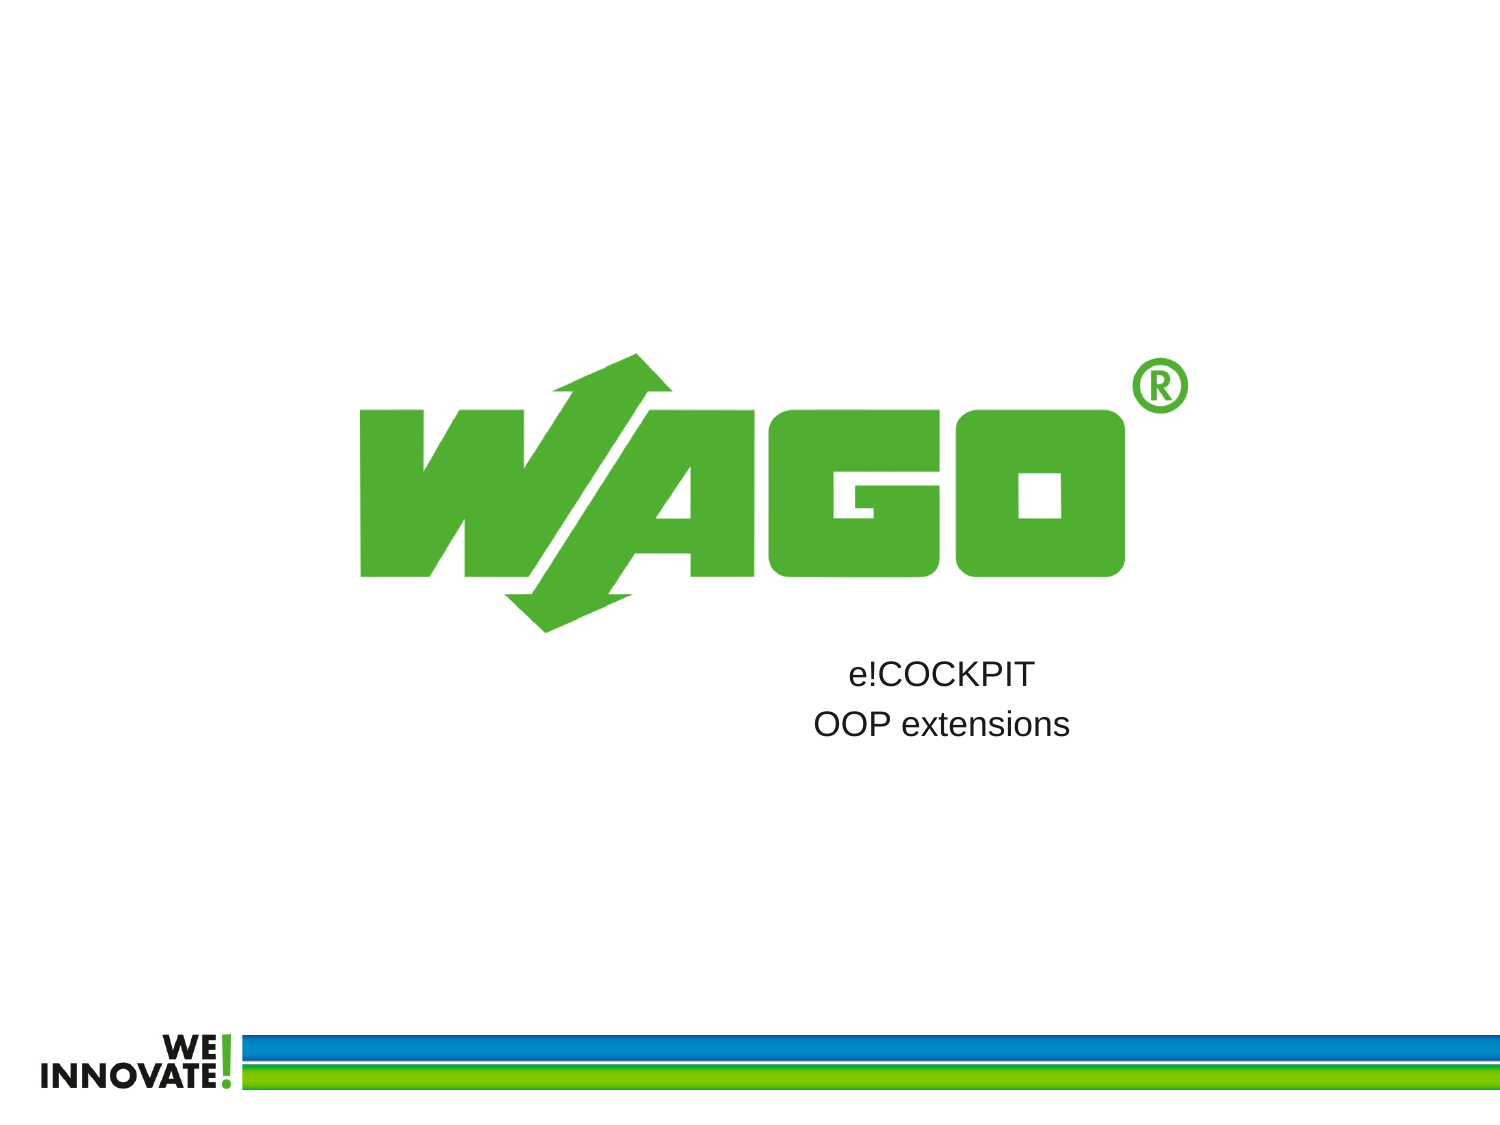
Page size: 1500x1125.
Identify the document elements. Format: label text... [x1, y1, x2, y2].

list e!COCKPIT OOP extensions [709, 645, 1175, 805]
picture [360, 353, 1188, 633]
picture [37, 1032, 231, 1091]
